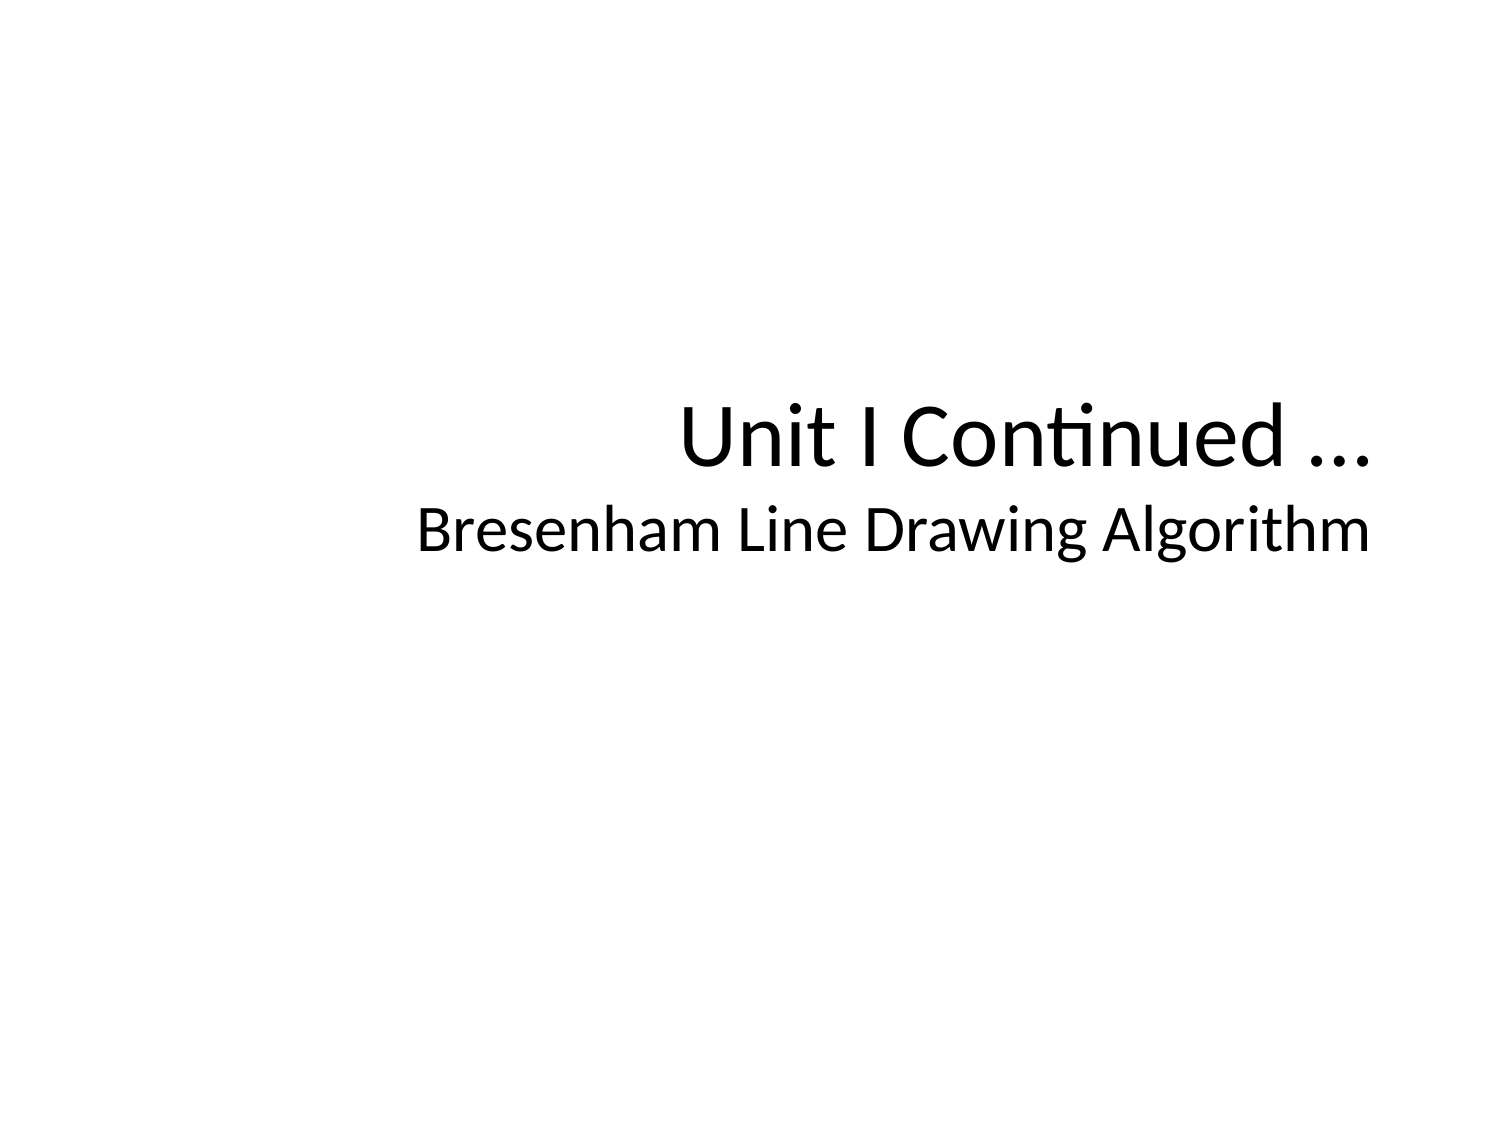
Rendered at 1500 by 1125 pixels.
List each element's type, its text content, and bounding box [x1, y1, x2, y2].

title Unit I Continued … Bresenham Line Drawing Algorithm [112, 349, 1388, 591]
